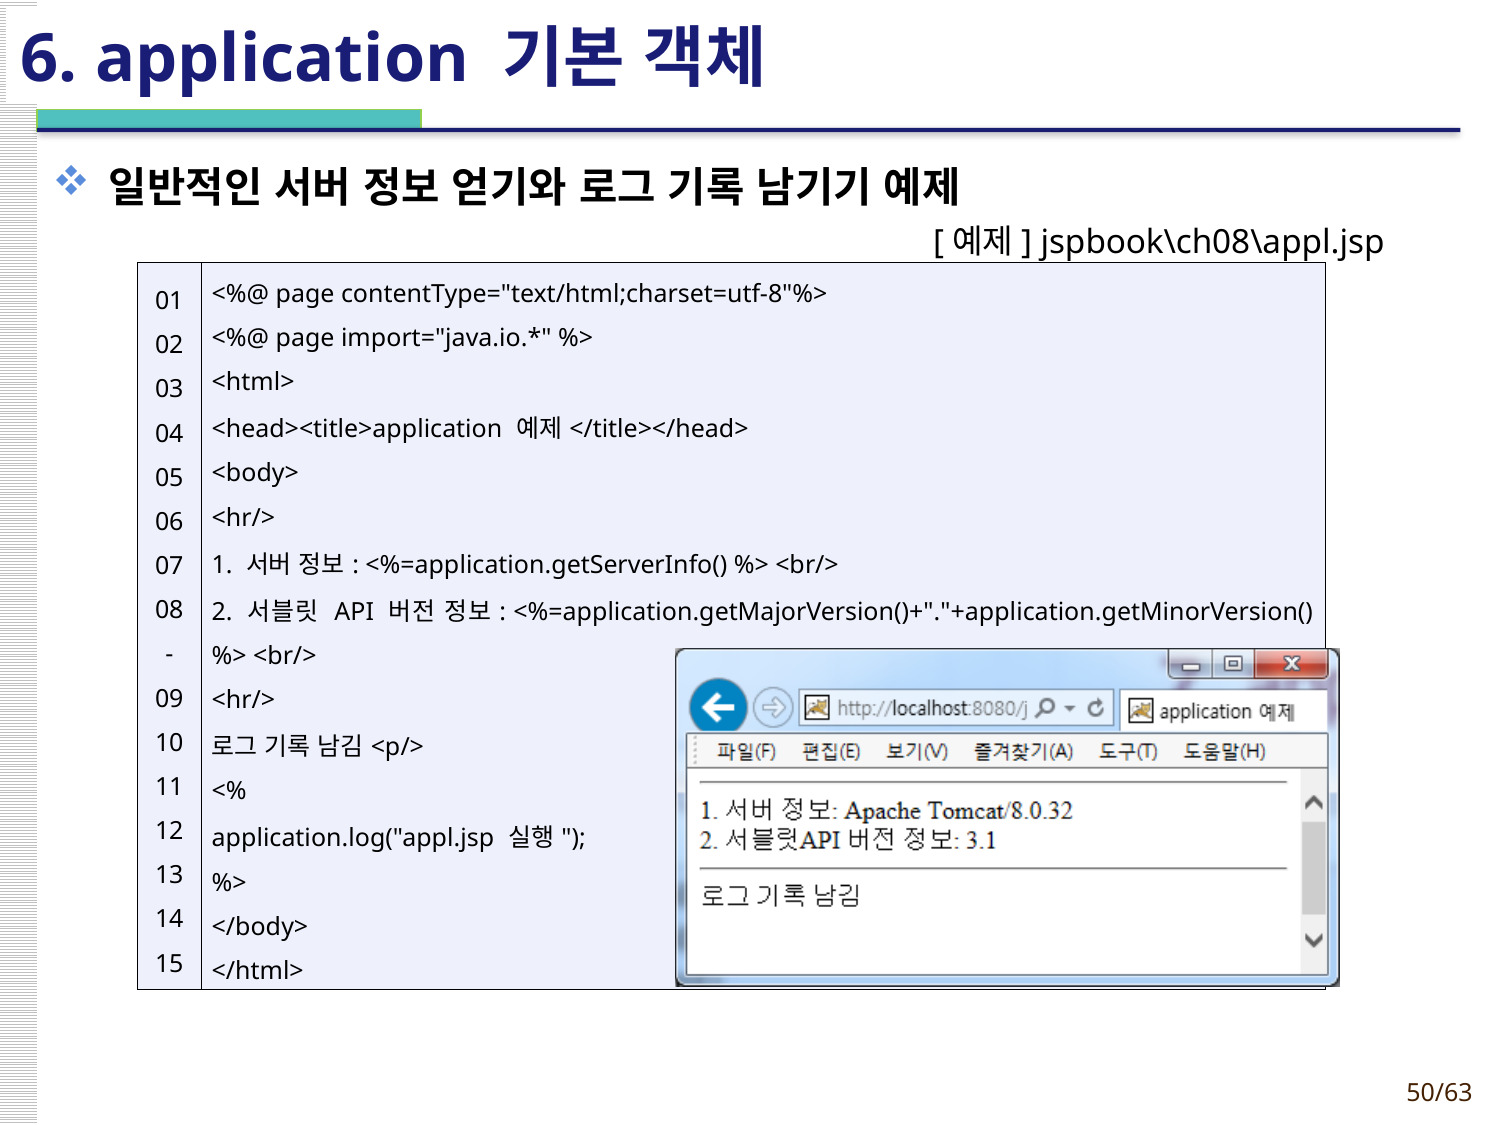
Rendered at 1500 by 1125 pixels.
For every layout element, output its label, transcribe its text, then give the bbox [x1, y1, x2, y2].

title 6. application 기본 객체 [5, 75, 1246, 102]
table_header 01 02 03 04 05 06 07 08 - 09 10 11 12 13 14 15 [138, 263, 201, 989]
picture [674, 648, 1340, 987]
table_header <%@ page contentType="text/html;charset=utf-8"%> <%@ page import="java.io.*" %> <html> <head><title>application 예제</title></head> <body> <hr/> 1. 서버 정보: <%=application.getServerInfo() %> <br/> 2. 서블릿 API 버전 정보: <%=application.getMajorVersion()+"."+application.getMinorVersion() %> <br/> <hr/> 로그 기록 남김<p/> <% application.log("appl.jsp 실행"); %> </body> </html> [202, 263, 1325, 989]
list 일반적인 서버 정보 얻기와 로그 기록 남기기 예제 [37, 152, 1463, 1091]
text_box [0, 0, 1500, 75]
text_box [예제] jspbook\ch08\appl.jsp [399, 212, 1400, 268]
